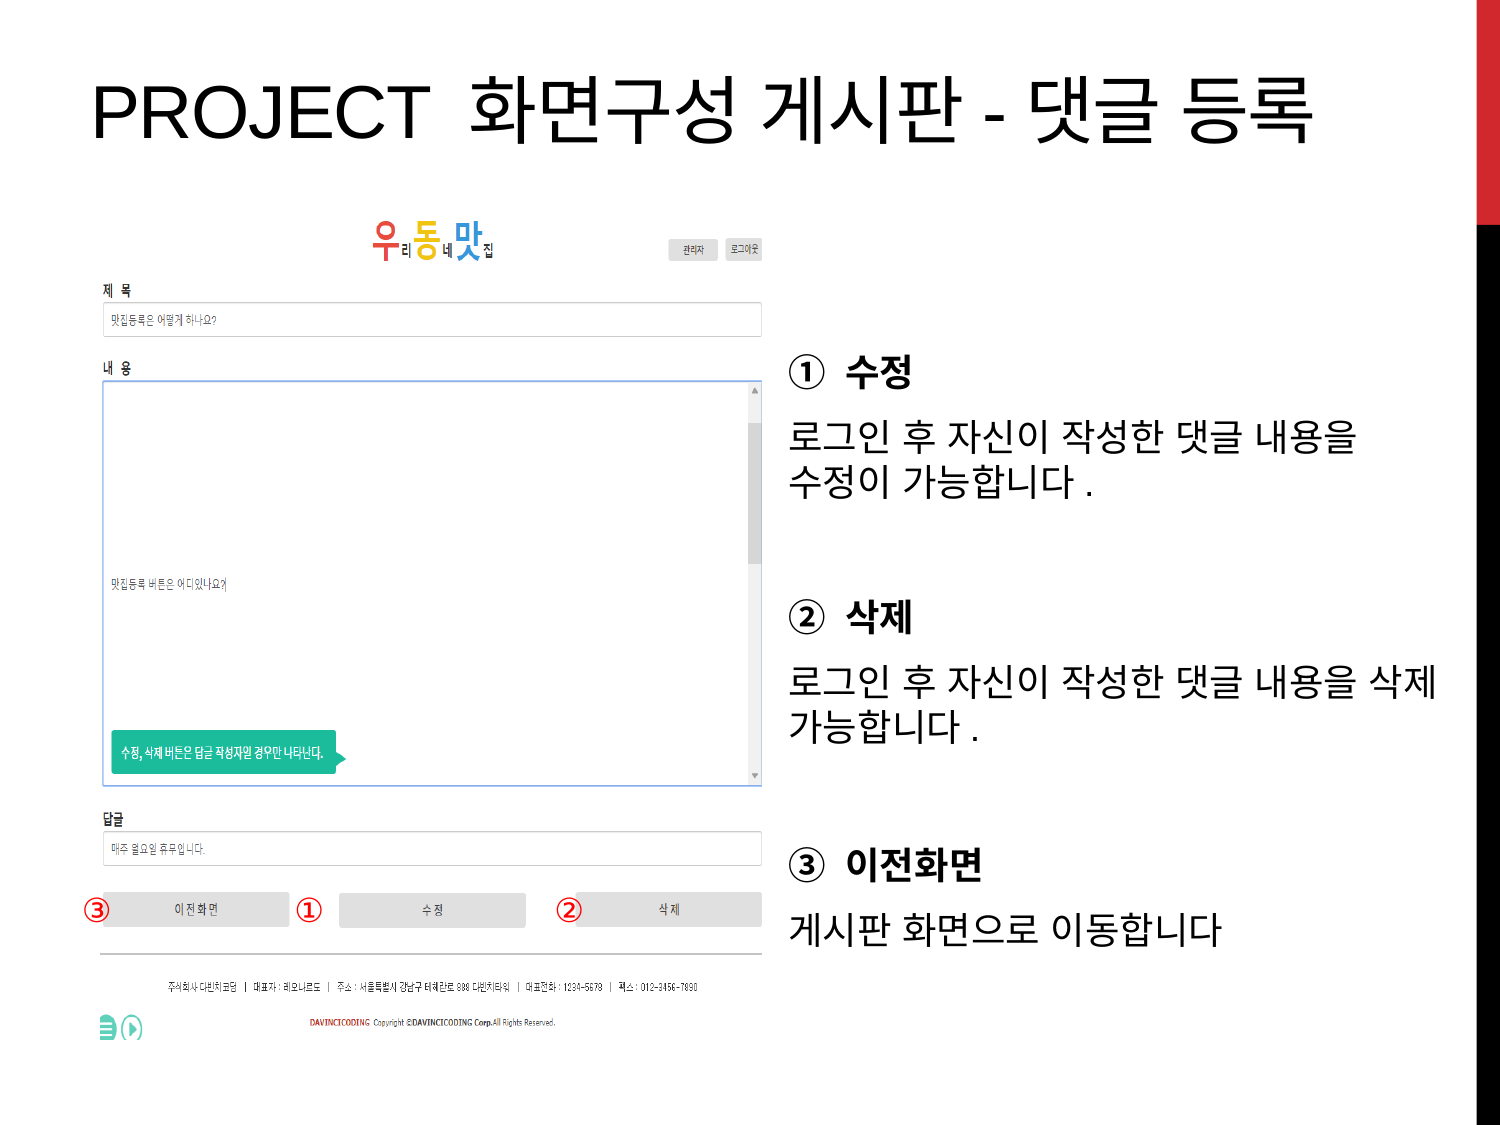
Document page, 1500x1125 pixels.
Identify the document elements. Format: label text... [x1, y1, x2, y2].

text_box ② 삭제 로그인 후 자신이 작성한 댓글 내용을 삭제 가능합니다. [773, 586, 1471, 807]
text_box ③ [67, 881, 98, 937]
text_box ① 수정 로그인 후 자신이 작성한 댓글 내용을 수정이 가능합니다. [773, 341, 1471, 563]
text_box Project 화면구성 게시판-댓글 등록 [75, 24, 1500, 161]
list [99, 211, 763, 1041]
text_box ③ 이전화면 게시판 화면으로 이동합니다 [773, 834, 1471, 1055]
